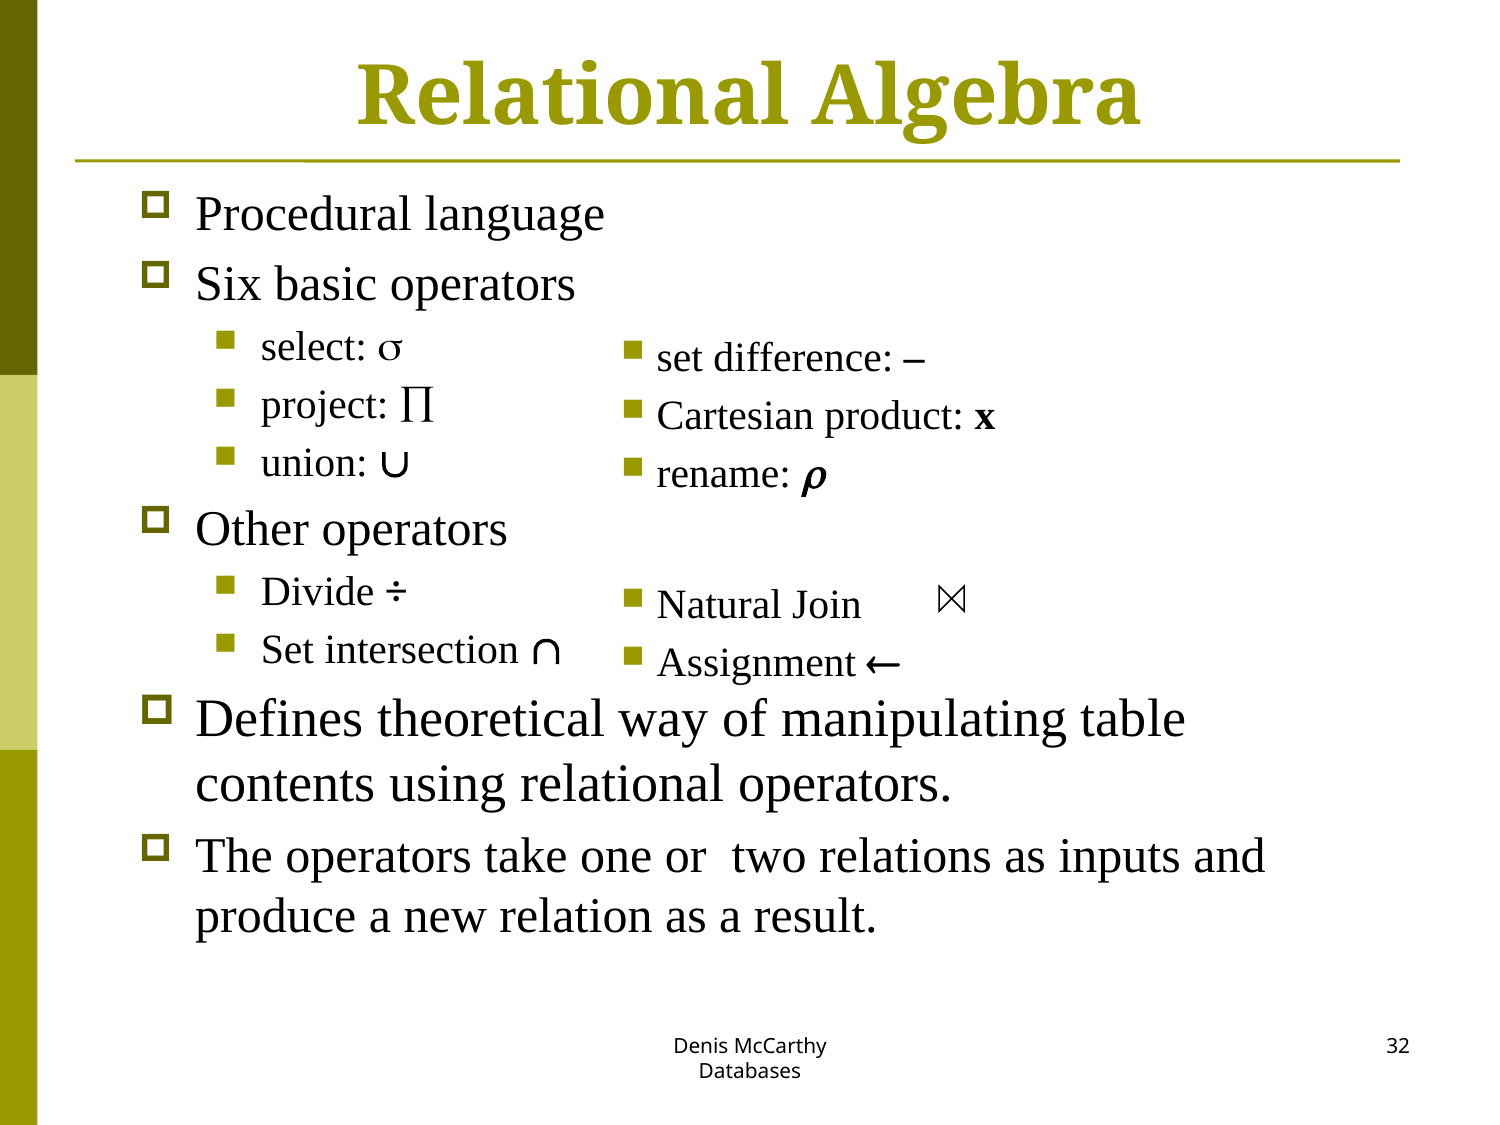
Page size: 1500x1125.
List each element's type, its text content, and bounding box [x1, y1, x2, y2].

list Procedural language Six basic operators select:  project:  union:  Other operators Divide ÷ Set intersection  Defines theoretical way of manipulating table contents using relational operators. The operators take one or two relations as inputs and produce a new relation as a result. [123, 172, 1374, 998]
title Relational Algebra [74, 45, 1426, 150]
text_box [939, 586, 965, 612]
text_box Natural Join Assignment  [566, 569, 1317, 693]
footer Denis McCarthy Databases [512, 1024, 988, 1101]
slide_number 32 [1074, 1024, 1426, 1101]
text_box set difference: – Cartesian product: x rename:  [566, 321, 1317, 504]
